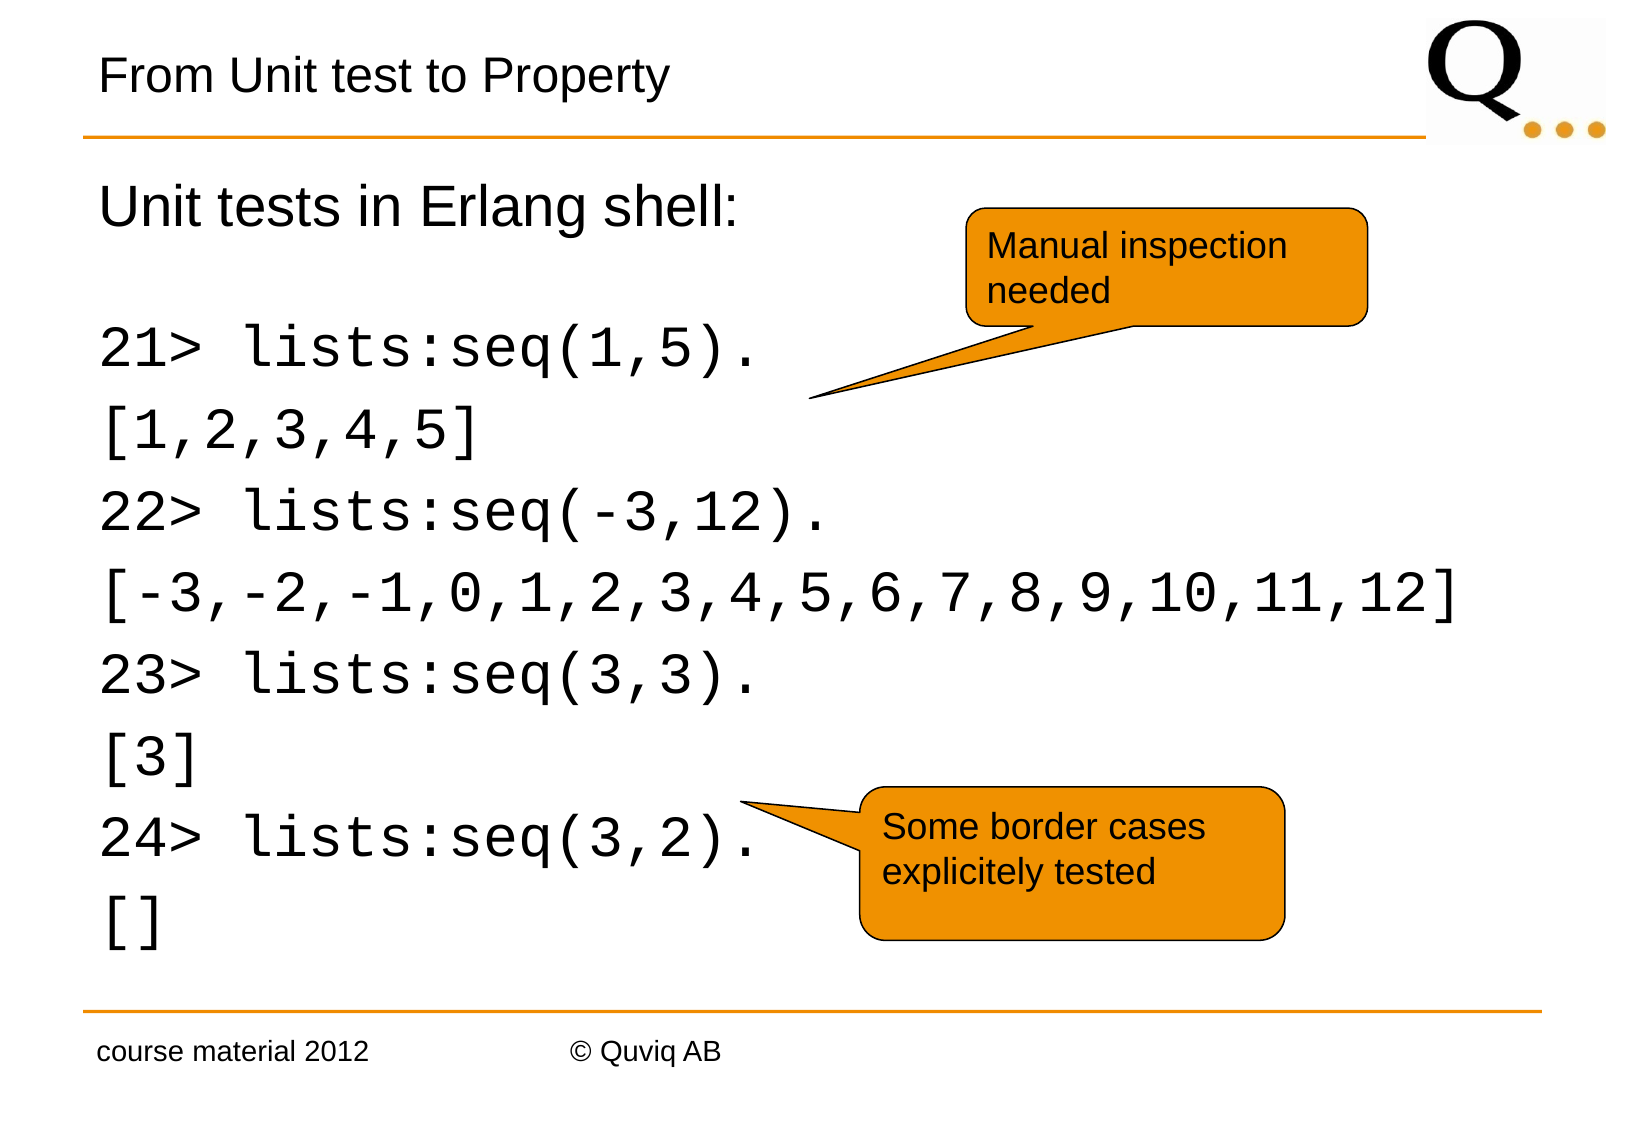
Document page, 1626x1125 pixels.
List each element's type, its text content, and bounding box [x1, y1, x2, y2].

footer © Quviq AB [554, 1024, 837, 1103]
text_box Some border cases explicitely tested [740, 786, 1285, 941]
slide_number course material 2012 [80, 1024, 461, 1103]
list Unit tests in Erlang shell: 21> lists:seq(1,5). [1,2,3,4,5] 22> lists:seq(-3,12). [-3,-2,-1,0,1,2,3,4,5,6,7,8,9,10,11,12] 23> lists:seq(3,3). [3] 24> lists:seq(3,2). [] [82, 160, 1546, 1000]
title From Unit test to Property [82, 30, 1184, 114]
picture [1426, 18, 1606, 145]
text_box Manual inspection needed [809, 208, 1368, 399]
